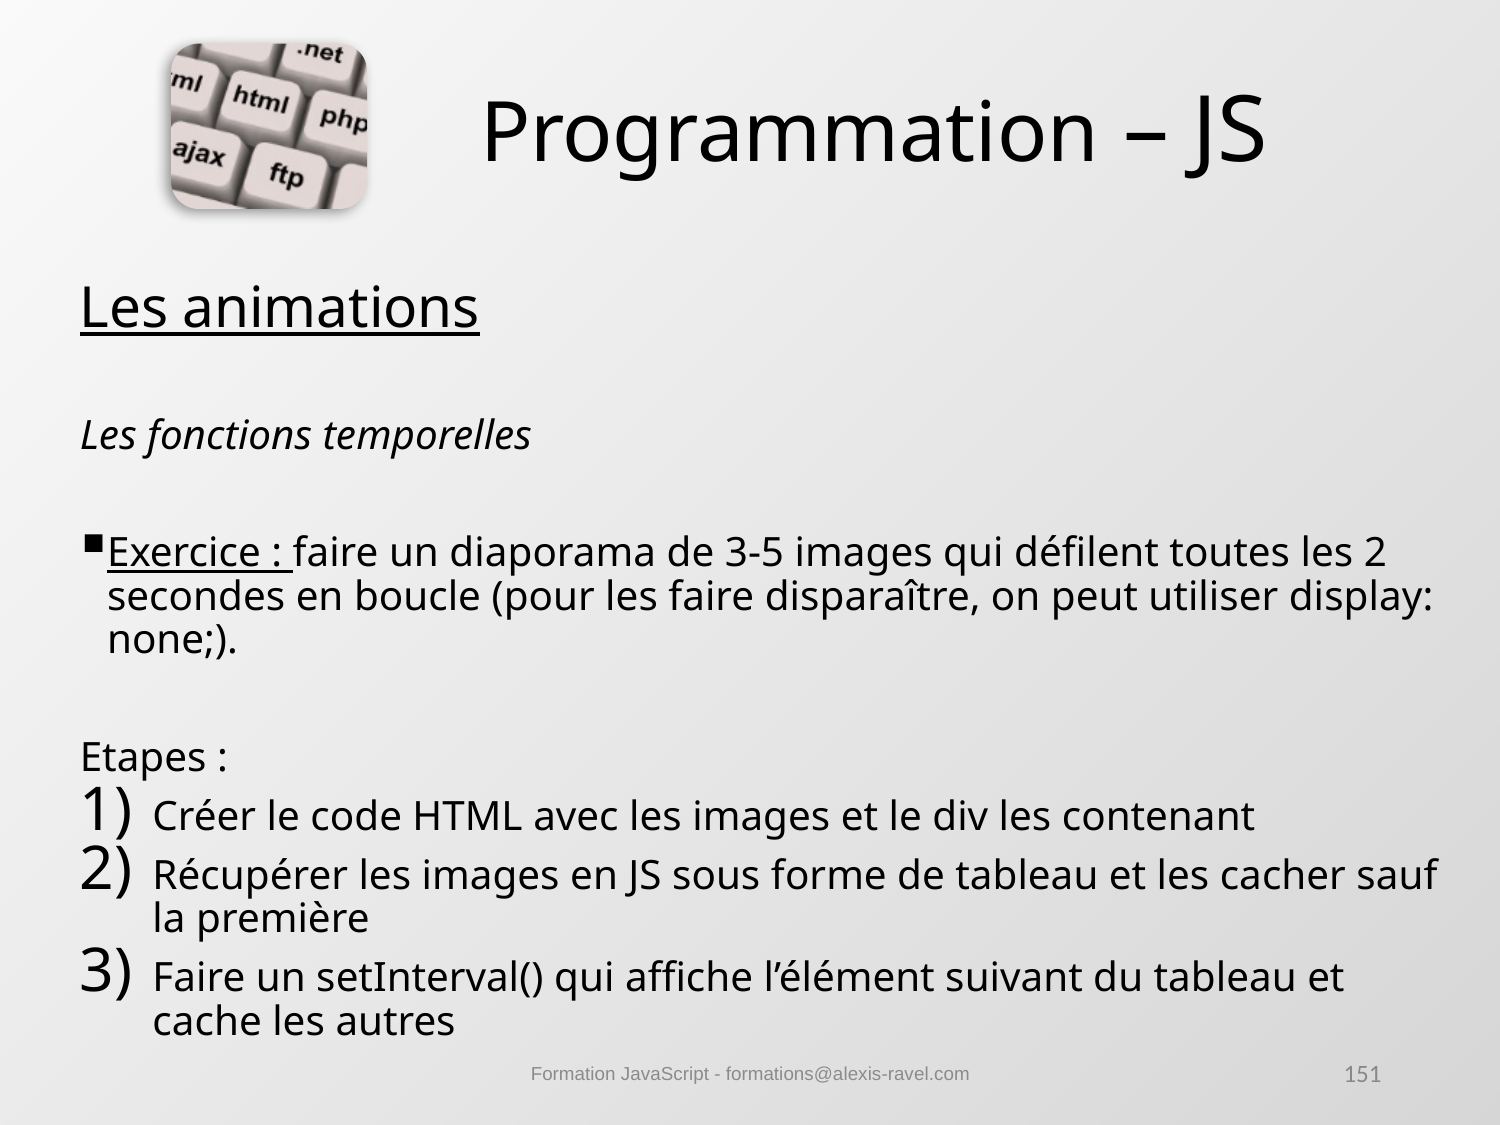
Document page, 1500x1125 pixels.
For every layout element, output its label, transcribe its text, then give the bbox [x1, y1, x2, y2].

text_box Programmation – JS [350, 42, 1436, 206]
picture [171, 43, 368, 209]
list Les animations Les fonctions temporelles Exercice : faire un diaporama de 3-5 images qui défilent toutes les 2 secondes en boucle (pour les faire disparaître, on peut utiliser display: none;). Etapes : Créer le code HTML avec les images et le div les contenant Récupérer les images en JS sous forme de tableau et les cacher sauf la première Faire un setInterval() qui affiche l’élément suivant du tableau et cache les autres [64, 208, 1459, 1059]
slide_number 151 [1059, 1042, 1397, 1103]
footer Formation JavaScript - formations@alexis-ravel.com [496, 1042, 1004, 1103]
